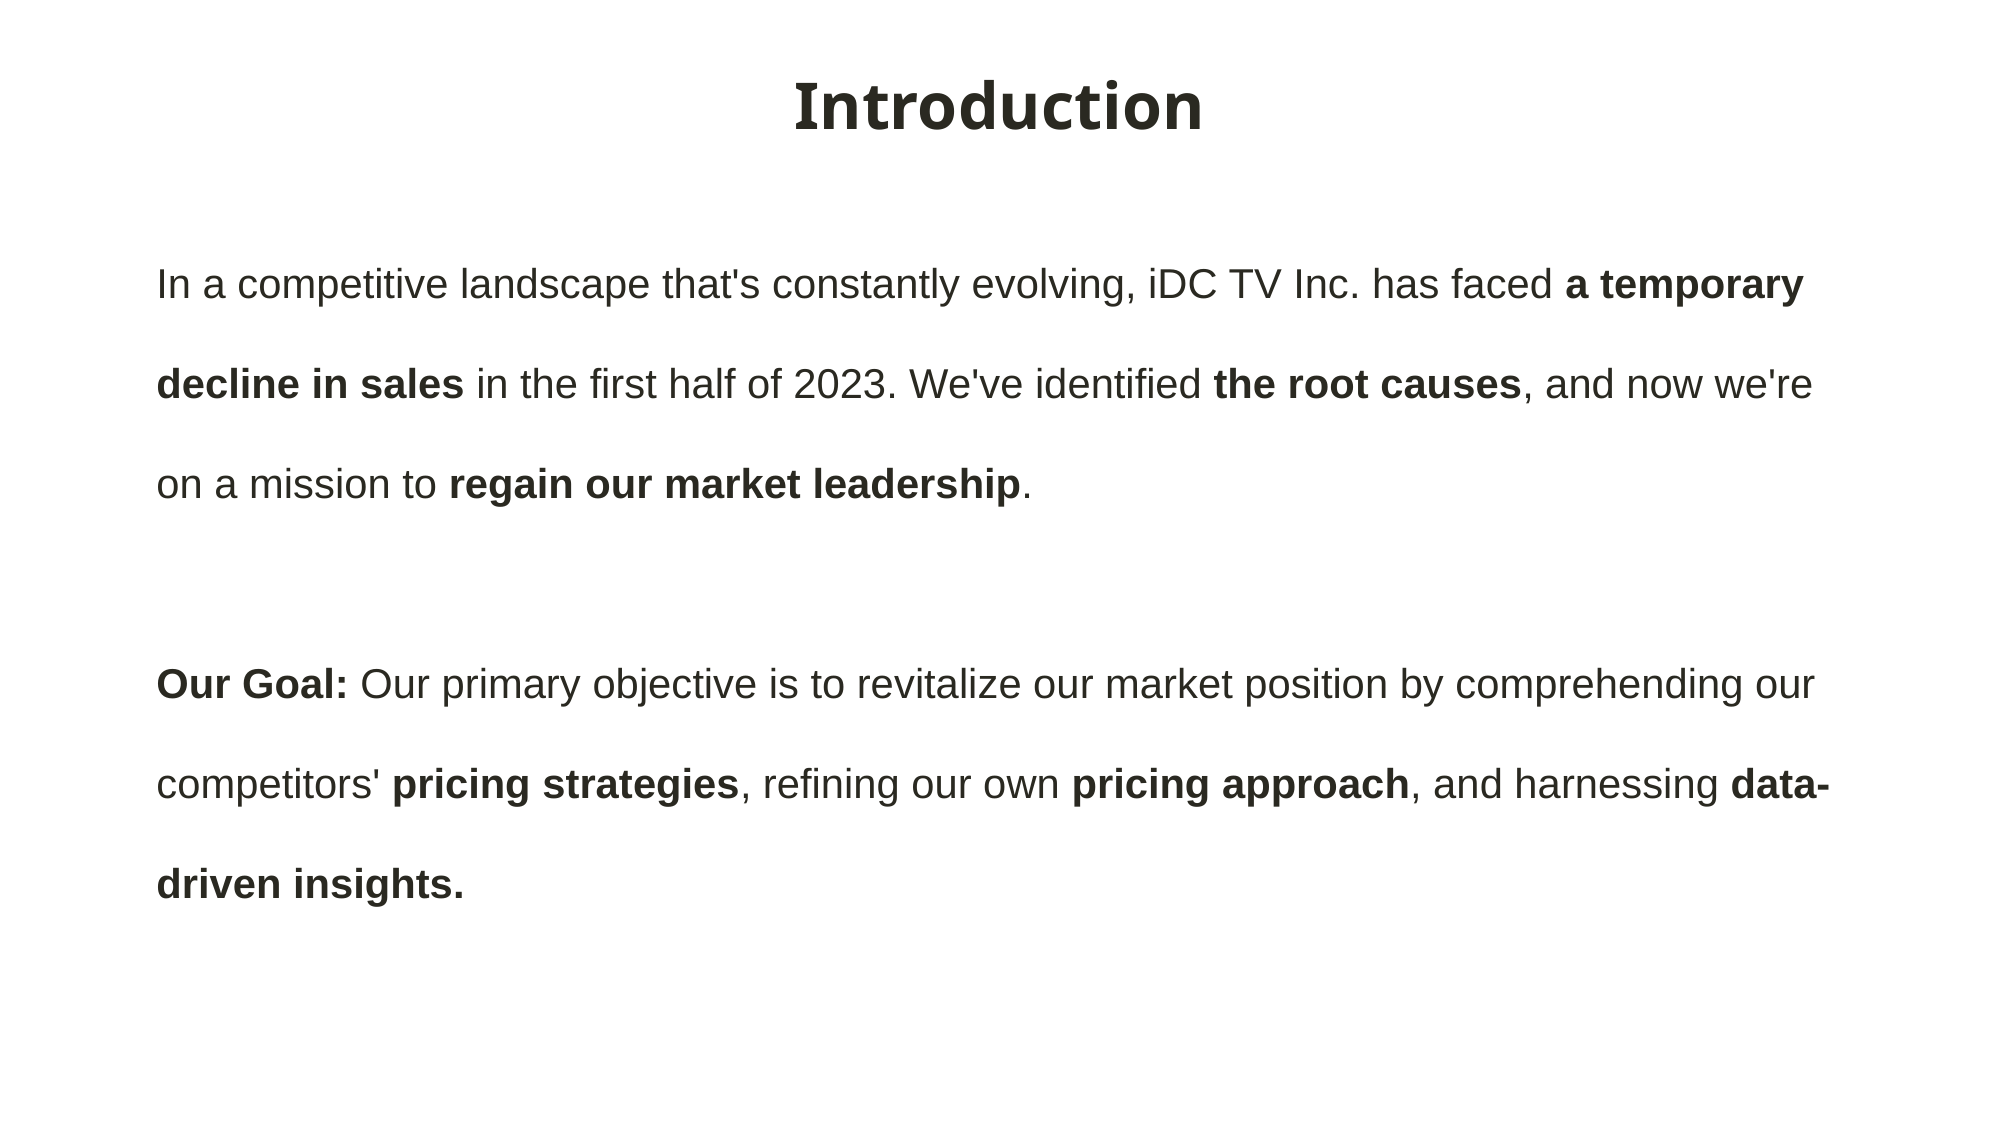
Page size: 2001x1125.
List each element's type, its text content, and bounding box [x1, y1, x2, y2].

text_box In a competitive landscape that's constantly evolving, iDC TV Inc. has faced a temporary decline in sales in the first half of 2023. We've identified the root causes, and now we're on a mission to regain our market leadership. Our Goal: Our primary objective is to revitalize our market position by comprehending our competitors' pricing strategies, refining our own pricing approach, and harnessing data-driven insights. [148, 199, 1851, 915]
text_box Introduction [0, 59, 2000, 143]
